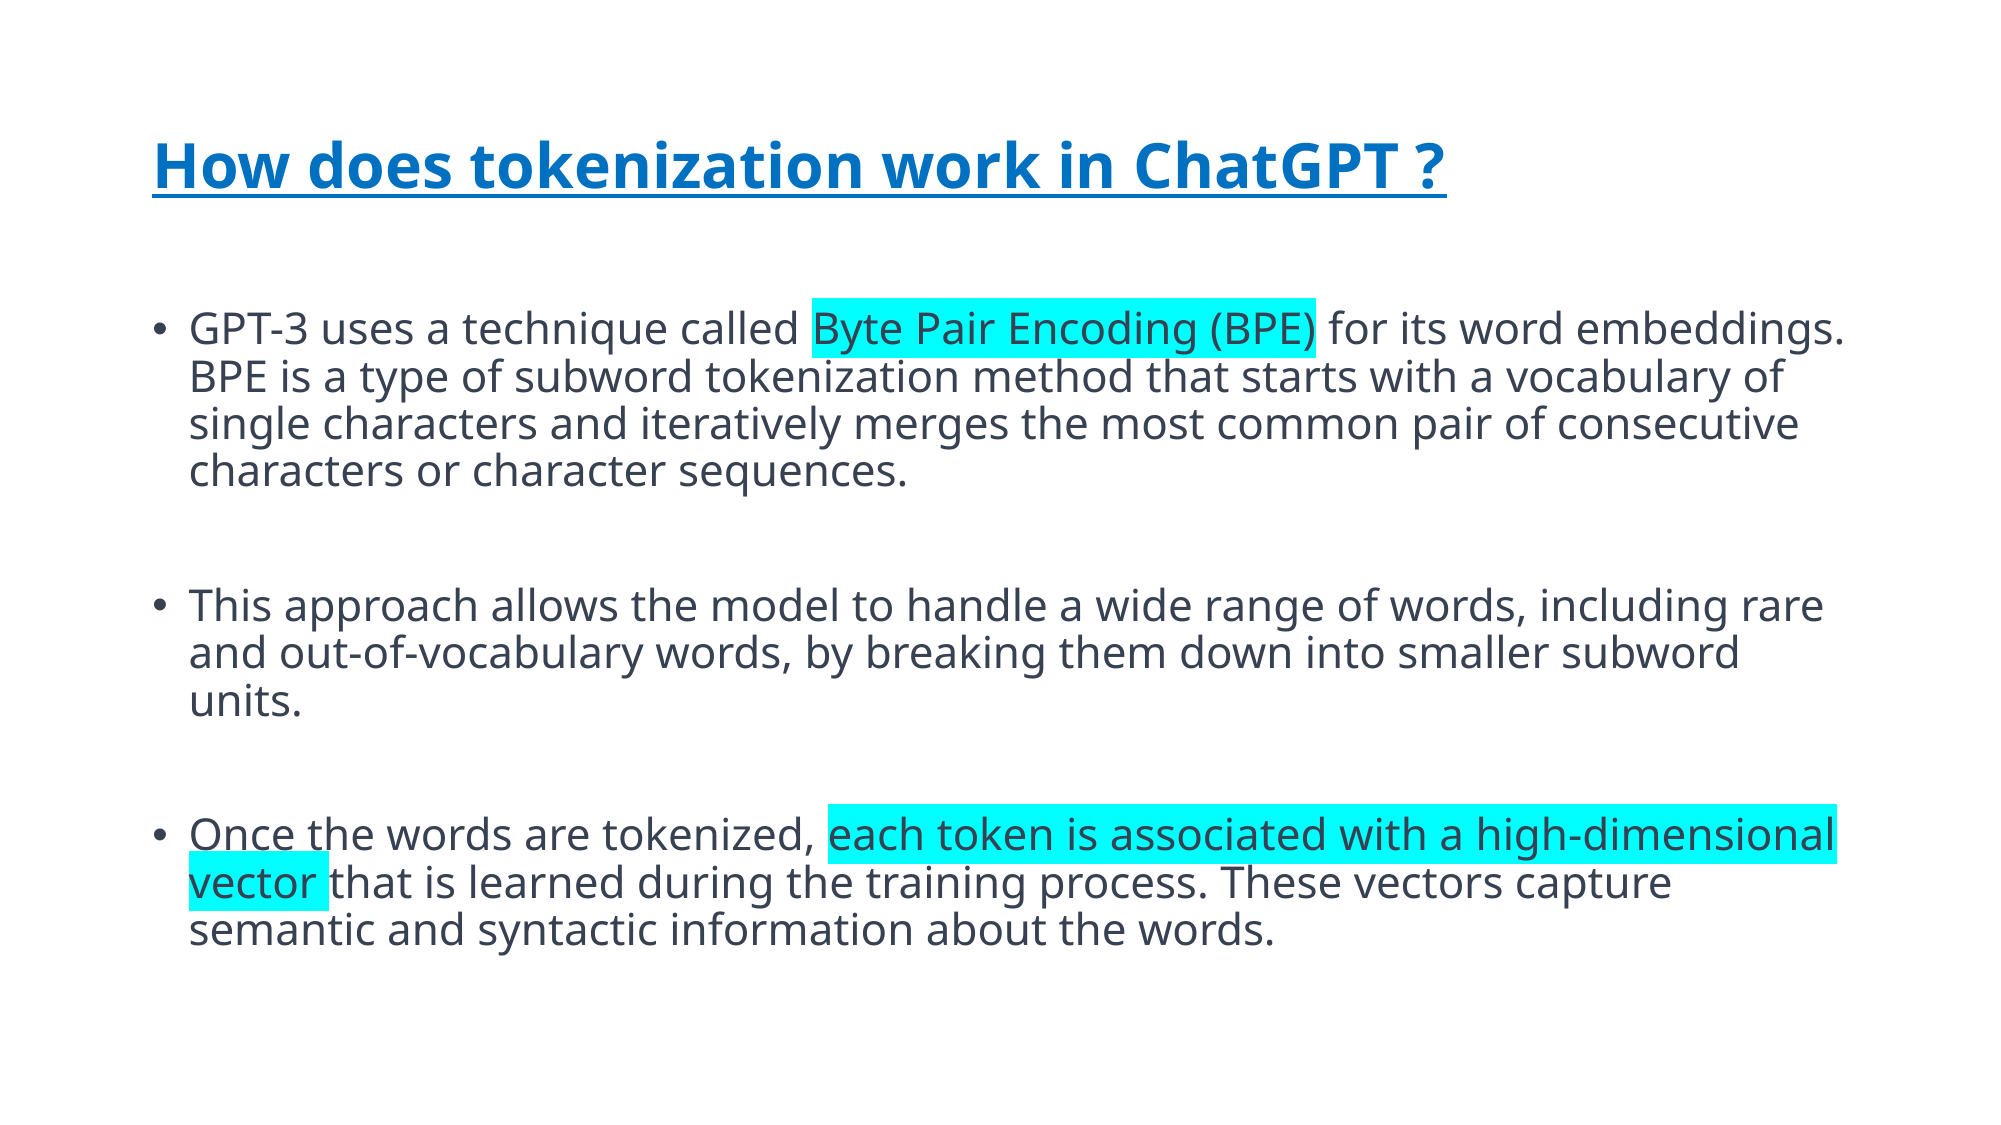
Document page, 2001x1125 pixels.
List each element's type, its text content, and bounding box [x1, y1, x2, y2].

title How does tokenization work in ChatGPT ? [137, 59, 1863, 278]
list GPT-3 uses a technique called Byte Pair Encoding (BPE) for its word embeddings. BPE is a type of subword tokenization method that starts with a vocabulary of single characters and iteratively merges the most common pair of consecutive characters or character sequences. This approach allows the model to handle a wide range of words, including rare and out-of-vocabulary words, by breaking them down into smaller subword units. Once the words are tokenized, each token is associated with a high-dimensional vector that is learned during the training process. These vectors capture semantic and syntactic information about the words. [137, 299, 1863, 1014]
